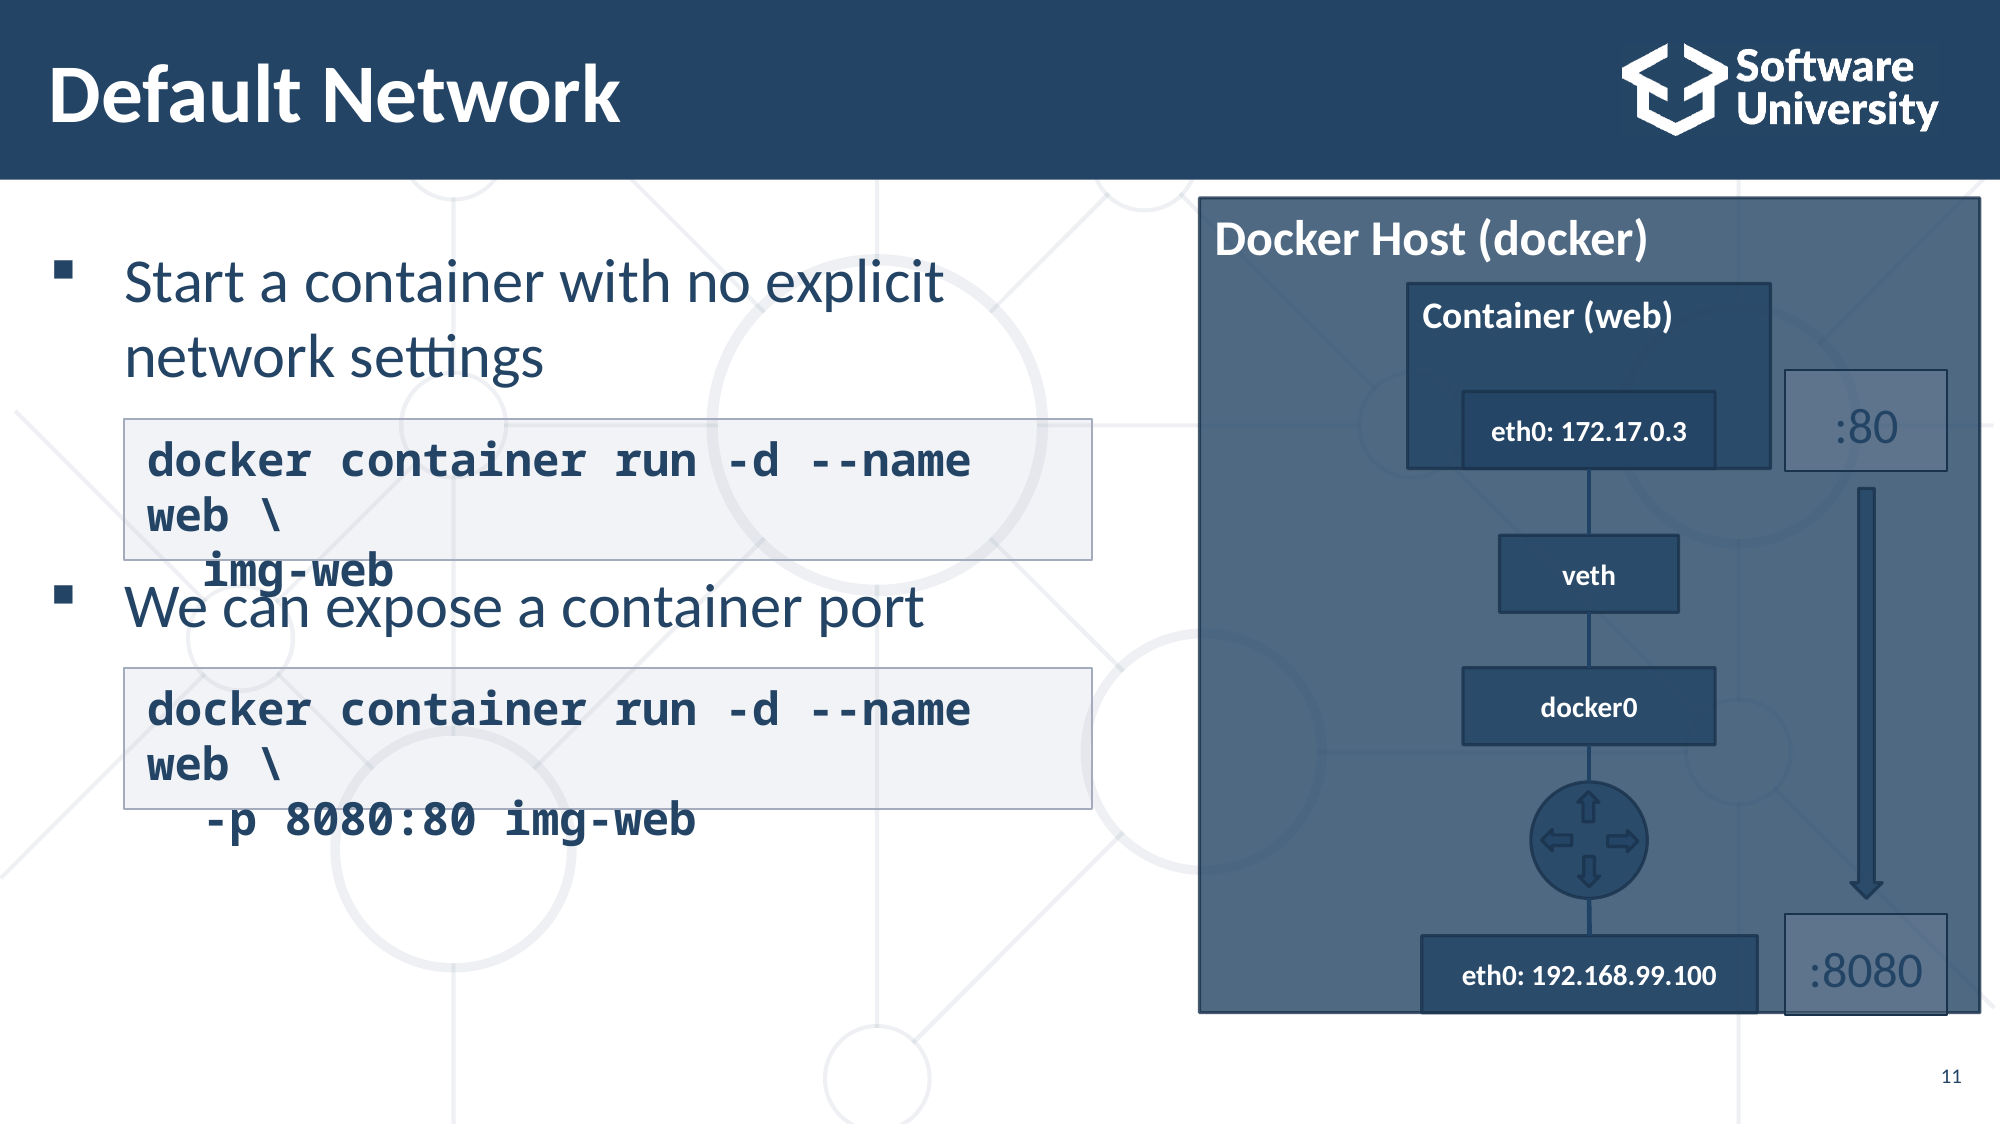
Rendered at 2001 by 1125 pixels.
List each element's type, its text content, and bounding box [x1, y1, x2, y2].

slide_number 11 [1897, 1049, 1968, 1101]
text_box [1407, 283, 1771, 469]
text_box veth [1497, 533, 1681, 614]
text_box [1530, 781, 1648, 899]
title Default Network [31, 16, 1591, 162]
text_box docker0 [1461, 665, 1717, 747]
text_box Start a container with no explicit network settings We can expose a container port [31, 234, 1968, 1103]
text_box Docker Host (docker) [1197, 196, 1982, 1015]
text_box :80 [1785, 369, 1948, 471]
text_box docker container run -d --name web \ img-web [123, 418, 1092, 561]
text_box eth0: 192.168.99.100 [1420, 934, 1759, 1015]
text_box docker container run -d --name web \ -p 8080:80 img-web [123, 667, 1092, 809]
picture [1622, 43, 1939, 136]
text_box :8080 [1785, 913, 1947, 1016]
text_box [1848, 486, 1885, 901]
